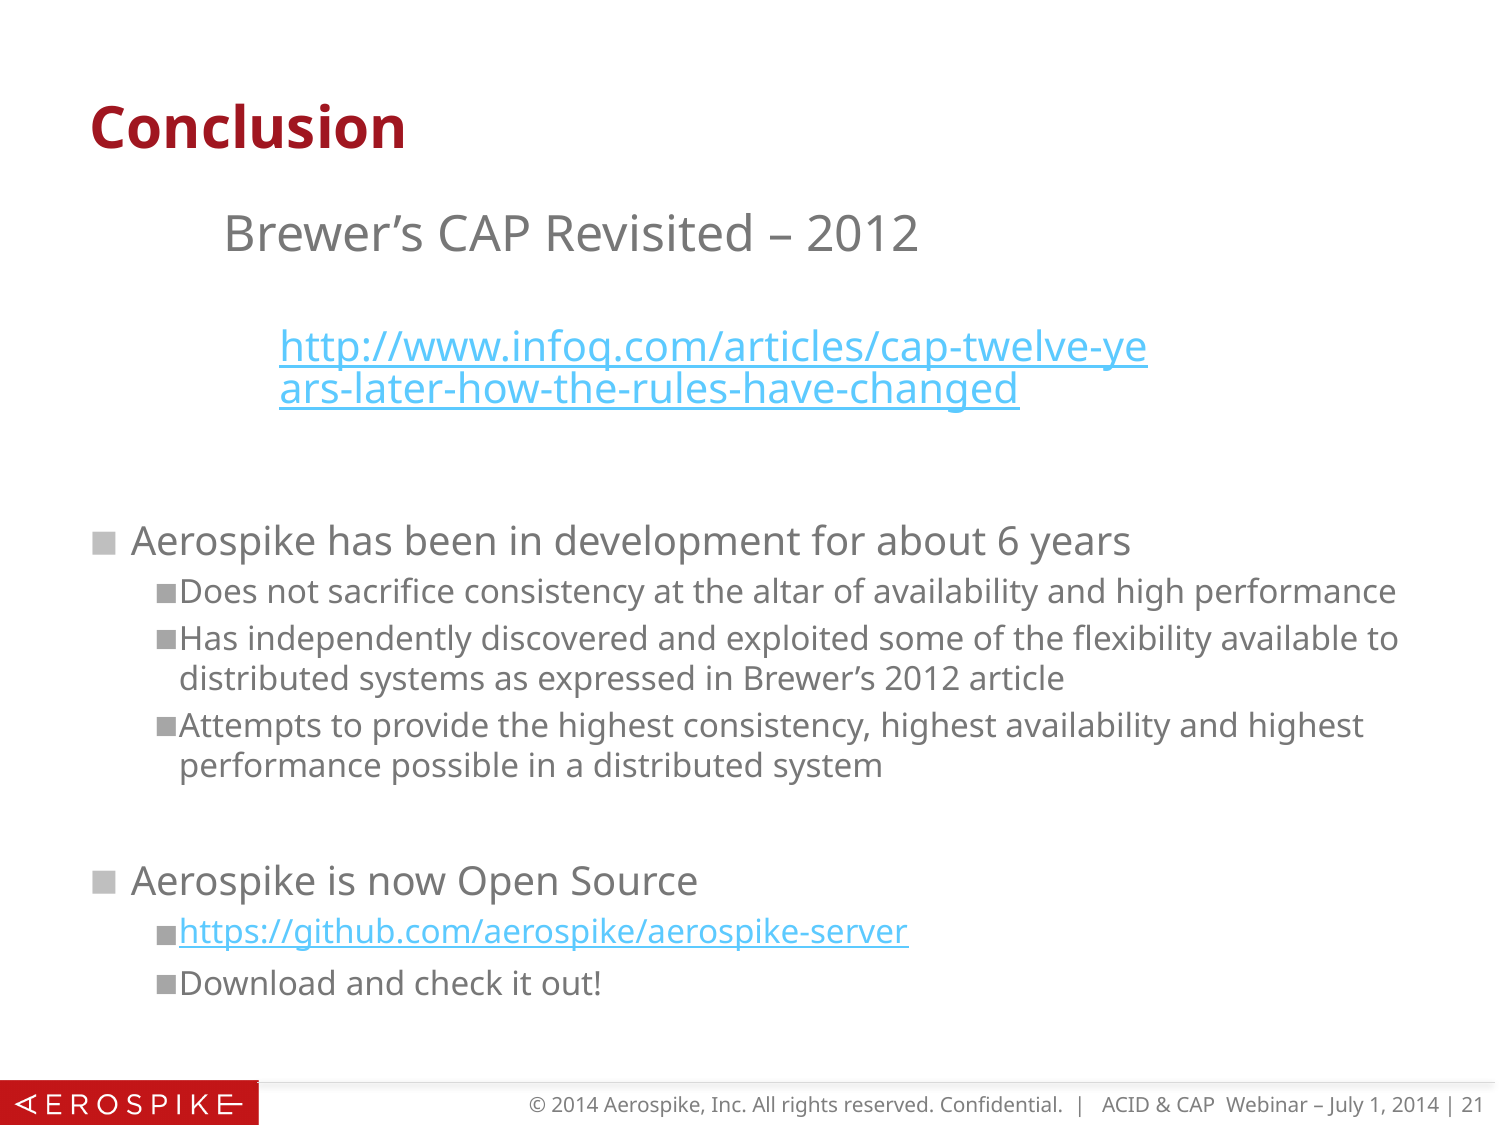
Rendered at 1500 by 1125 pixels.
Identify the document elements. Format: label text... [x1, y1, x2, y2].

picture [0, 1080, 259, 1125]
list Aerospike has been in development for about 6 years Does not sacrifice consistency at the altar of availability and high performance Has independently discovered and exploited some of the flexibility available to distributed systems as expressed in Brewer’s 2012 article Attempts to provide the highest consistency, highest availability and highest performance possible in a distributed system Aerospike is now Open Source https://github.com/aerospike/aerospike-server Download and check it out! [75, 460, 1425, 1036]
text_box Brewer’s CAP Revisited – 2012 http://www.infoq.com/articles/cap-twelve-years-later-how-the-rules-have-changed [189, 194, 1167, 477]
title Conclusion [75, 17, 1425, 168]
